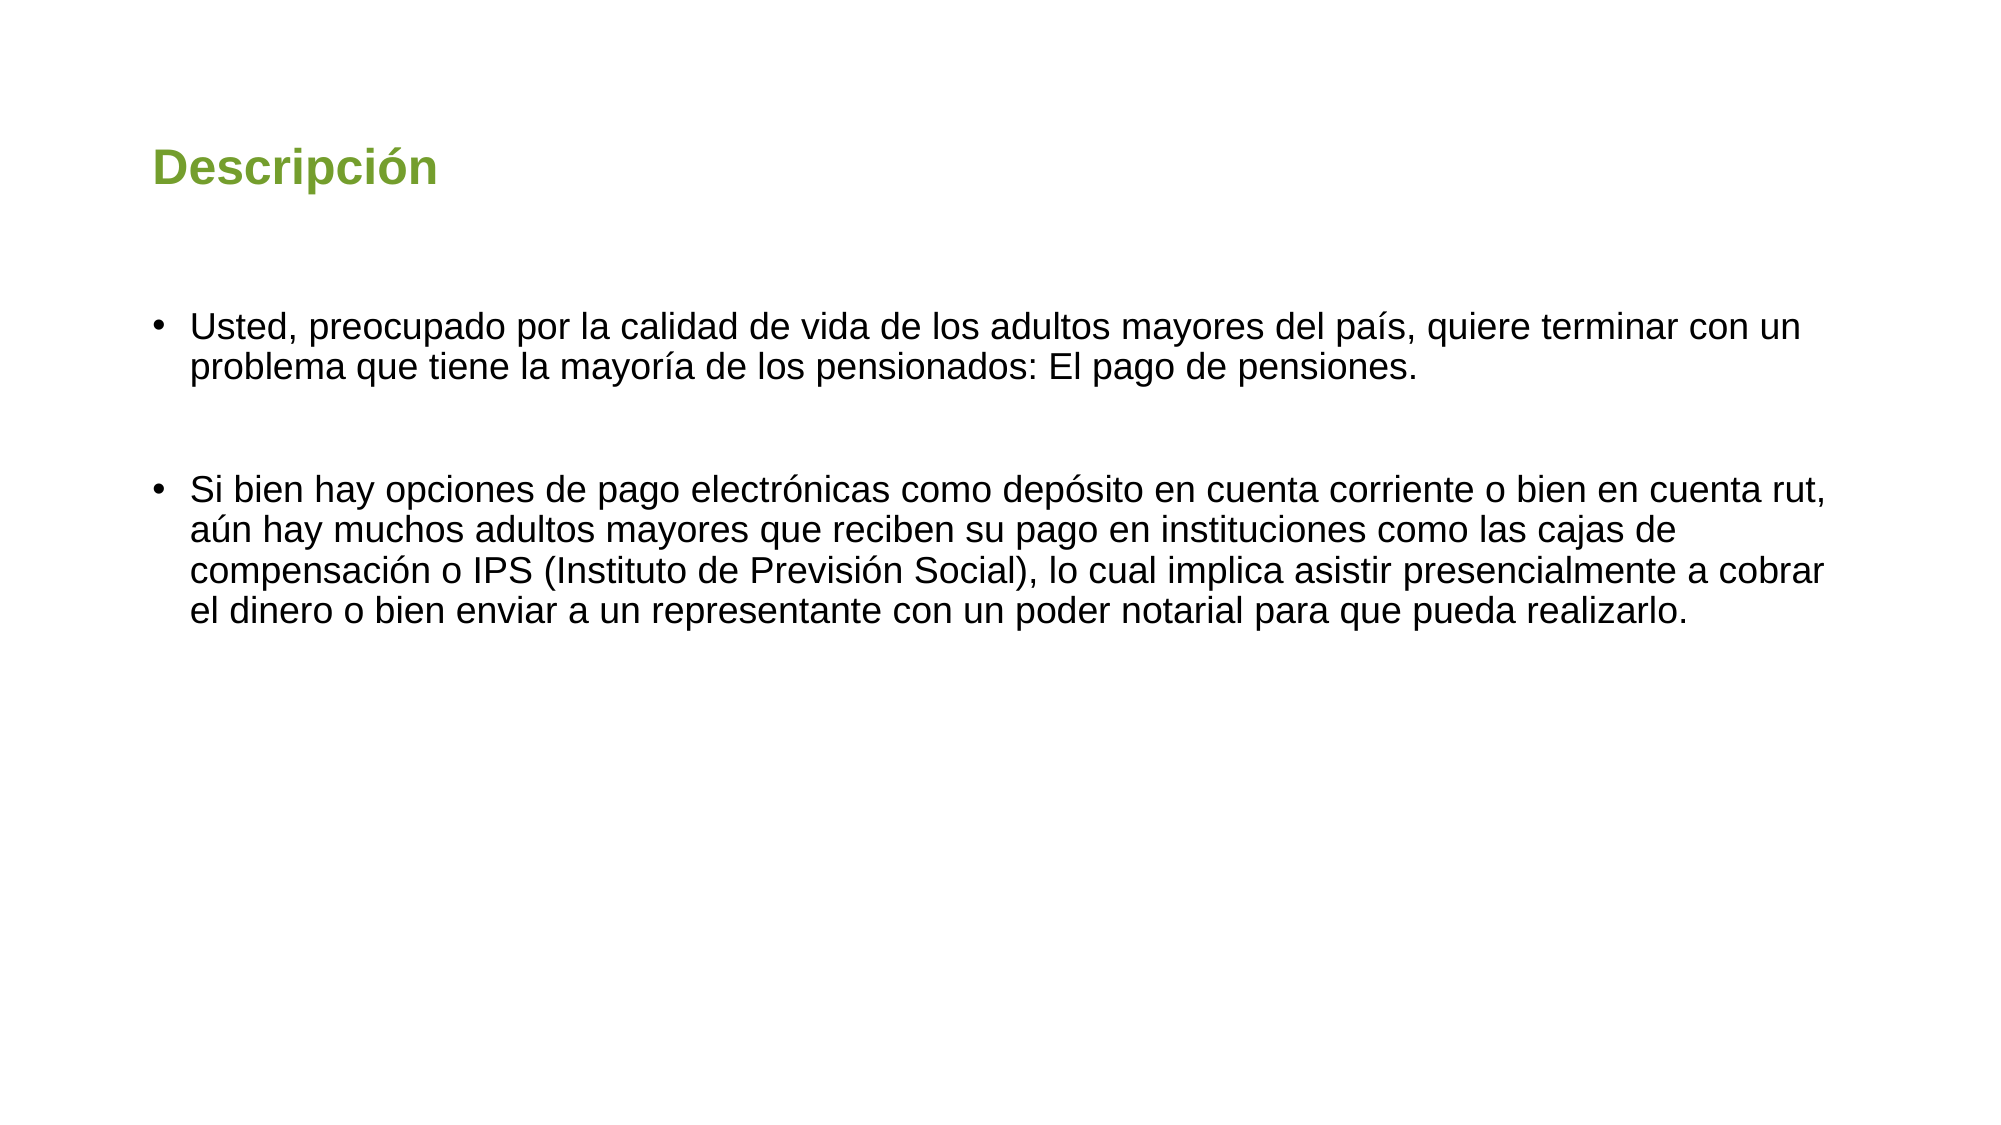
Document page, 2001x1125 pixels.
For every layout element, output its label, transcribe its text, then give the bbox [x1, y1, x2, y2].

list Usted, preocupado por la calidad de vida de los adultos mayores del país, quiere terminar con un problema que tiene la mayoría de los pensionados: El pago de pensiones. Si bien hay opciones de pago electrónicas como depósito en cuenta corriente o bien en cuenta rut, aún hay muchos adultos mayores que reciben su pago en instituciones como las cajas de compensación o IPS (Instituto de Previsión Social), lo cual implica asistir presencialmente a cobrar el dinero o bien enviar a un representante con un poder notarial para que pueda realizarlo. [137, 299, 1863, 1014]
title Descripción [137, 59, 1863, 278]
